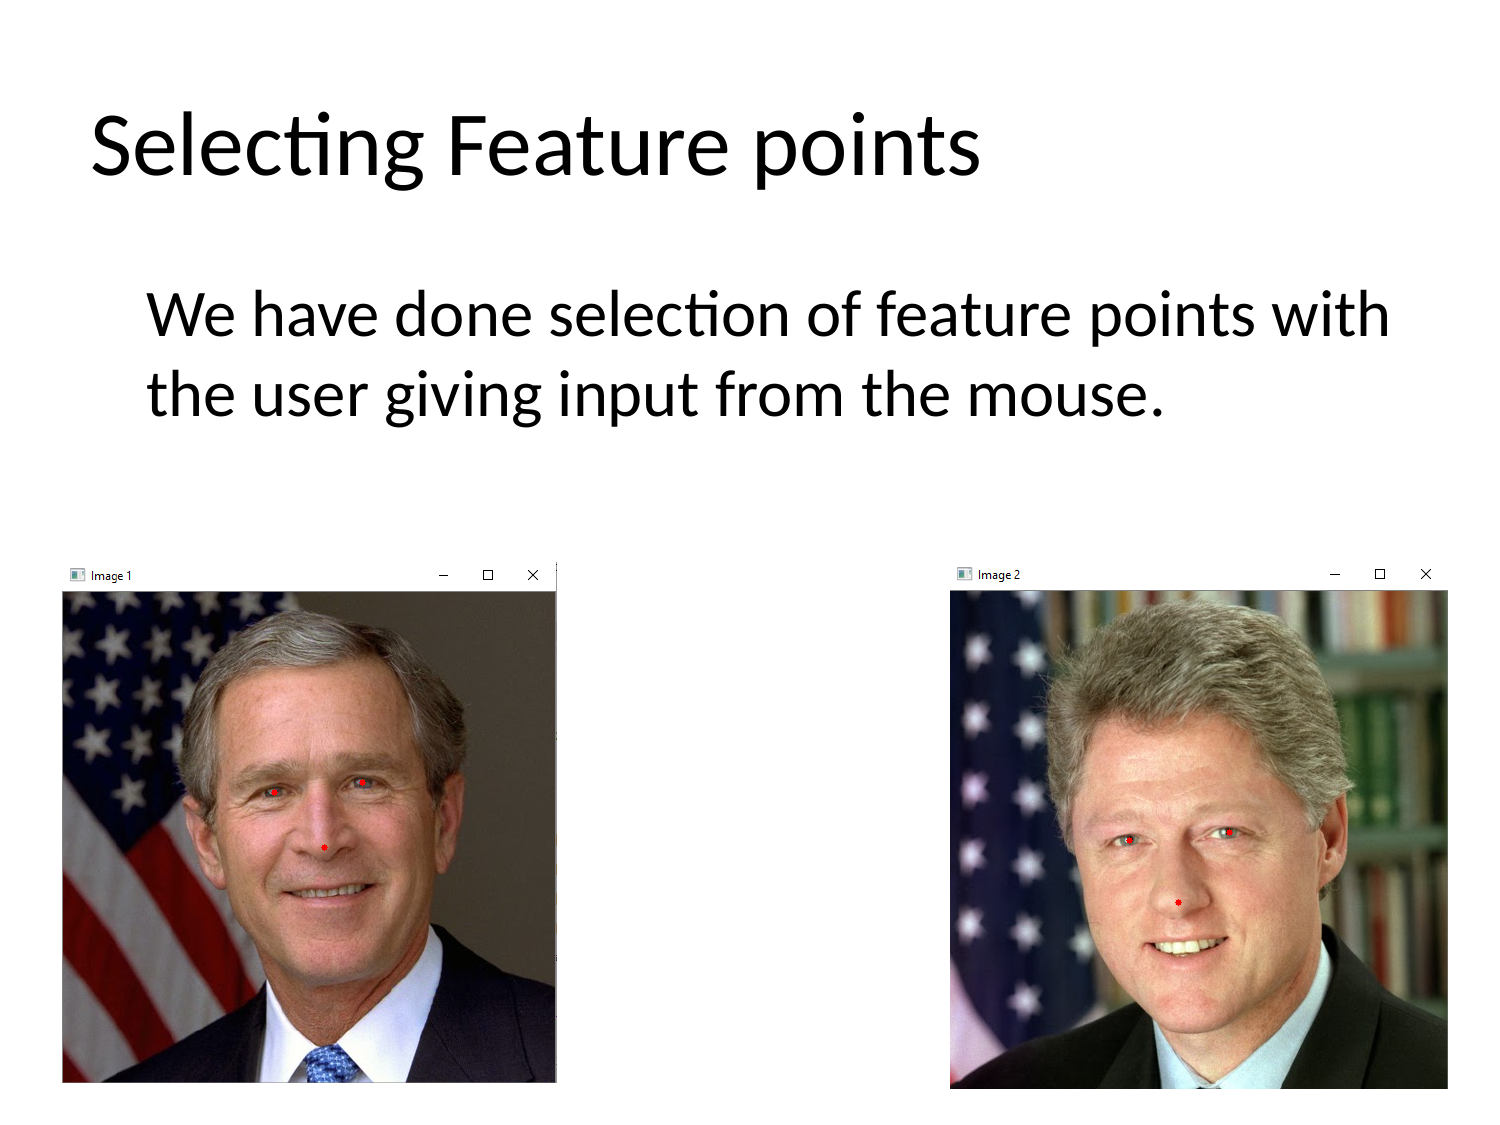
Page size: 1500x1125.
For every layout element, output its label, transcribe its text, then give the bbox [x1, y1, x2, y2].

picture [949, 562, 1449, 1089]
list We have done selection of feature points with the user giving input from the mouse. [75, 262, 1425, 1005]
picture [62, 562, 557, 1083]
title Selecting Feature points [75, 45, 1425, 233]
